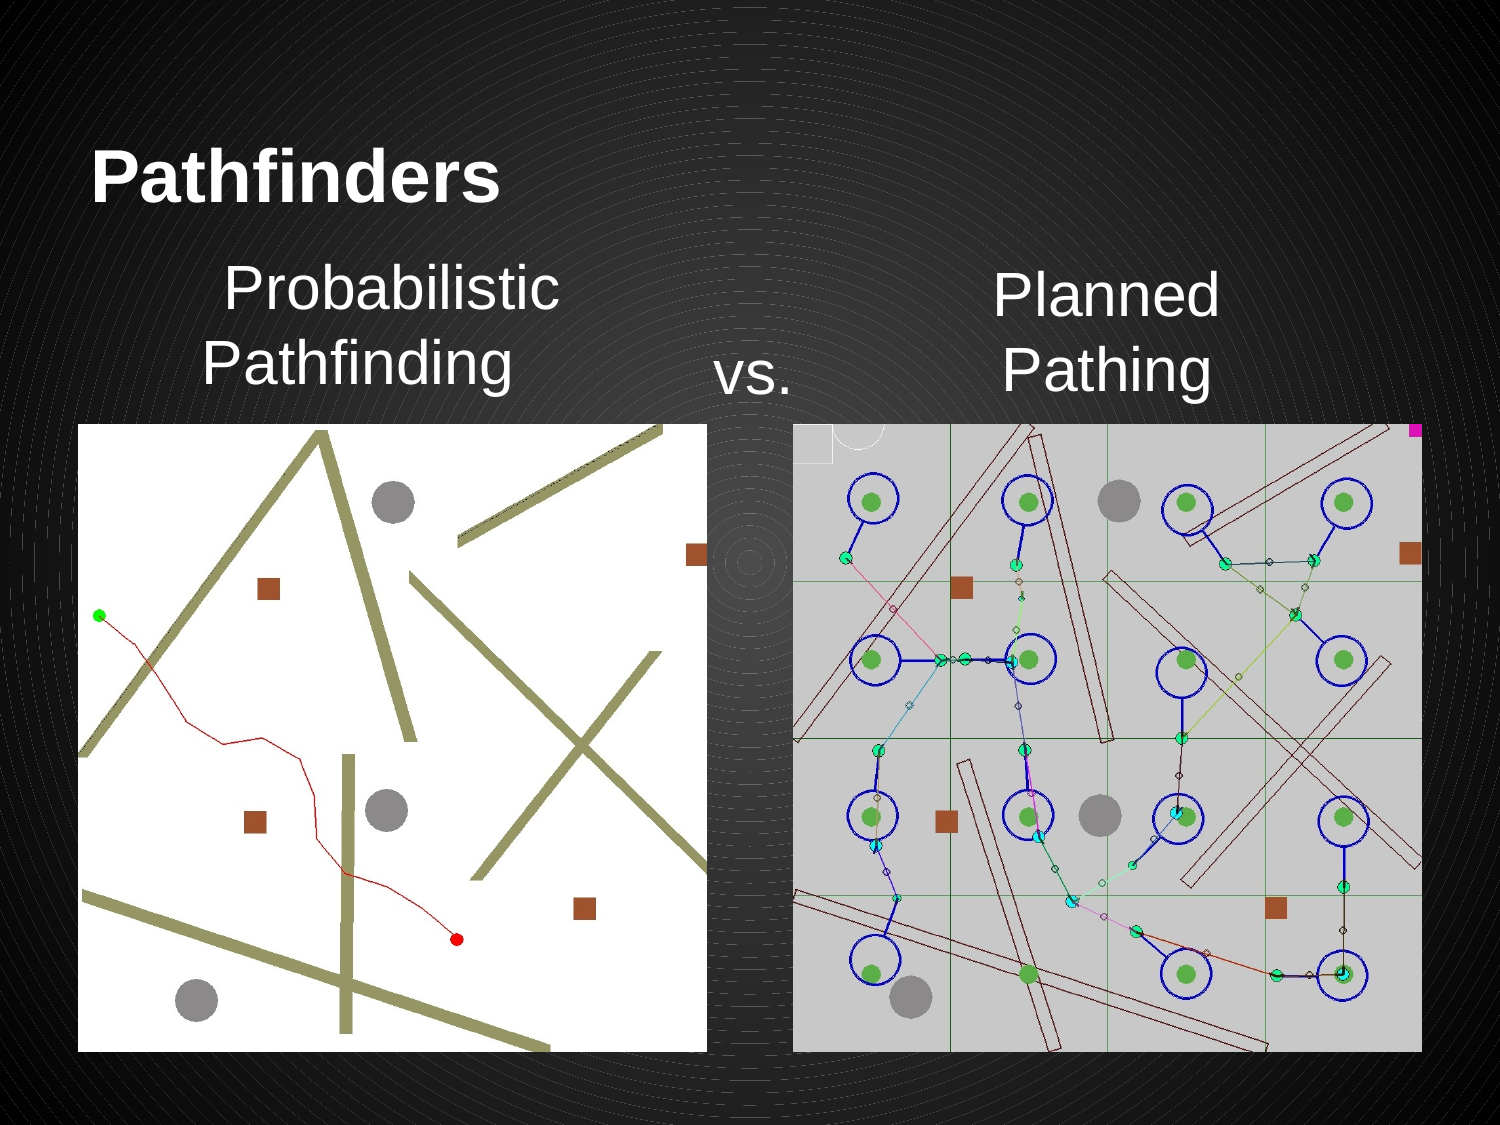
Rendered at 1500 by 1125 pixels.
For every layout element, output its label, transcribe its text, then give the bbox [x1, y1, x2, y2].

list Probabilistic Pathfinding [185, 232, 600, 422]
picture [793, 424, 1422, 1052]
picture [78, 424, 707, 1053]
text_box vs. [689, 311, 818, 427]
title Pathfinders [75, 45, 1425, 233]
text_box Planned Pathing [870, 273, 1345, 385]
